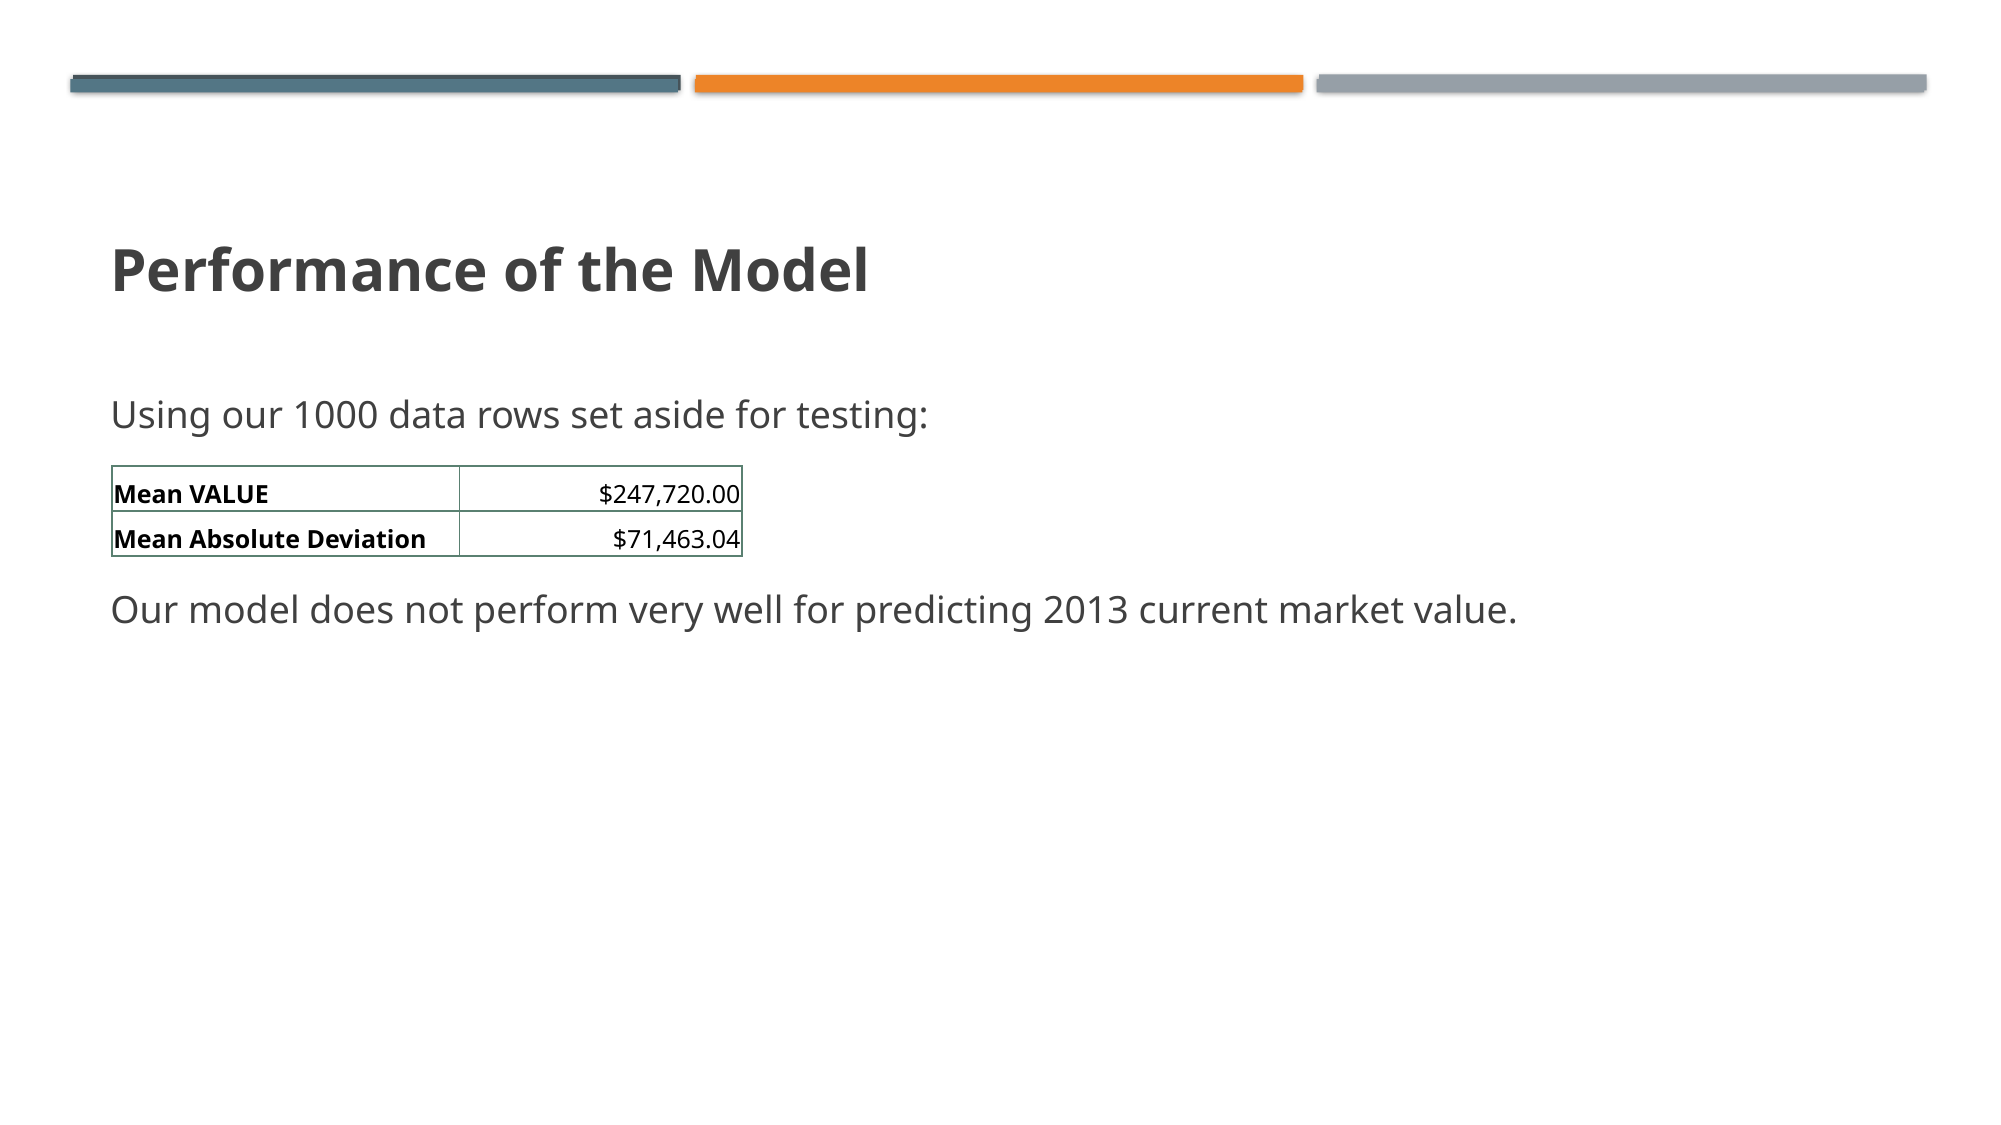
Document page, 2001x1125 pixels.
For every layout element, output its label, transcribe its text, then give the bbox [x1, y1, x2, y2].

table_cell Mean Absolute Deviation [113, 512, 459, 555]
table_cell $71,463.04 [460, 512, 741, 555]
table_header $247,720.00 [460, 467, 741, 510]
title Performance of the Model [95, 115, 1905, 311]
table_header Mean VALUE [113, 467, 459, 510]
list Using our 1000 data rows set aside for testing: Our model does not perform very well for predicting 2013 current market value. [95, 383, 1905, 981]
